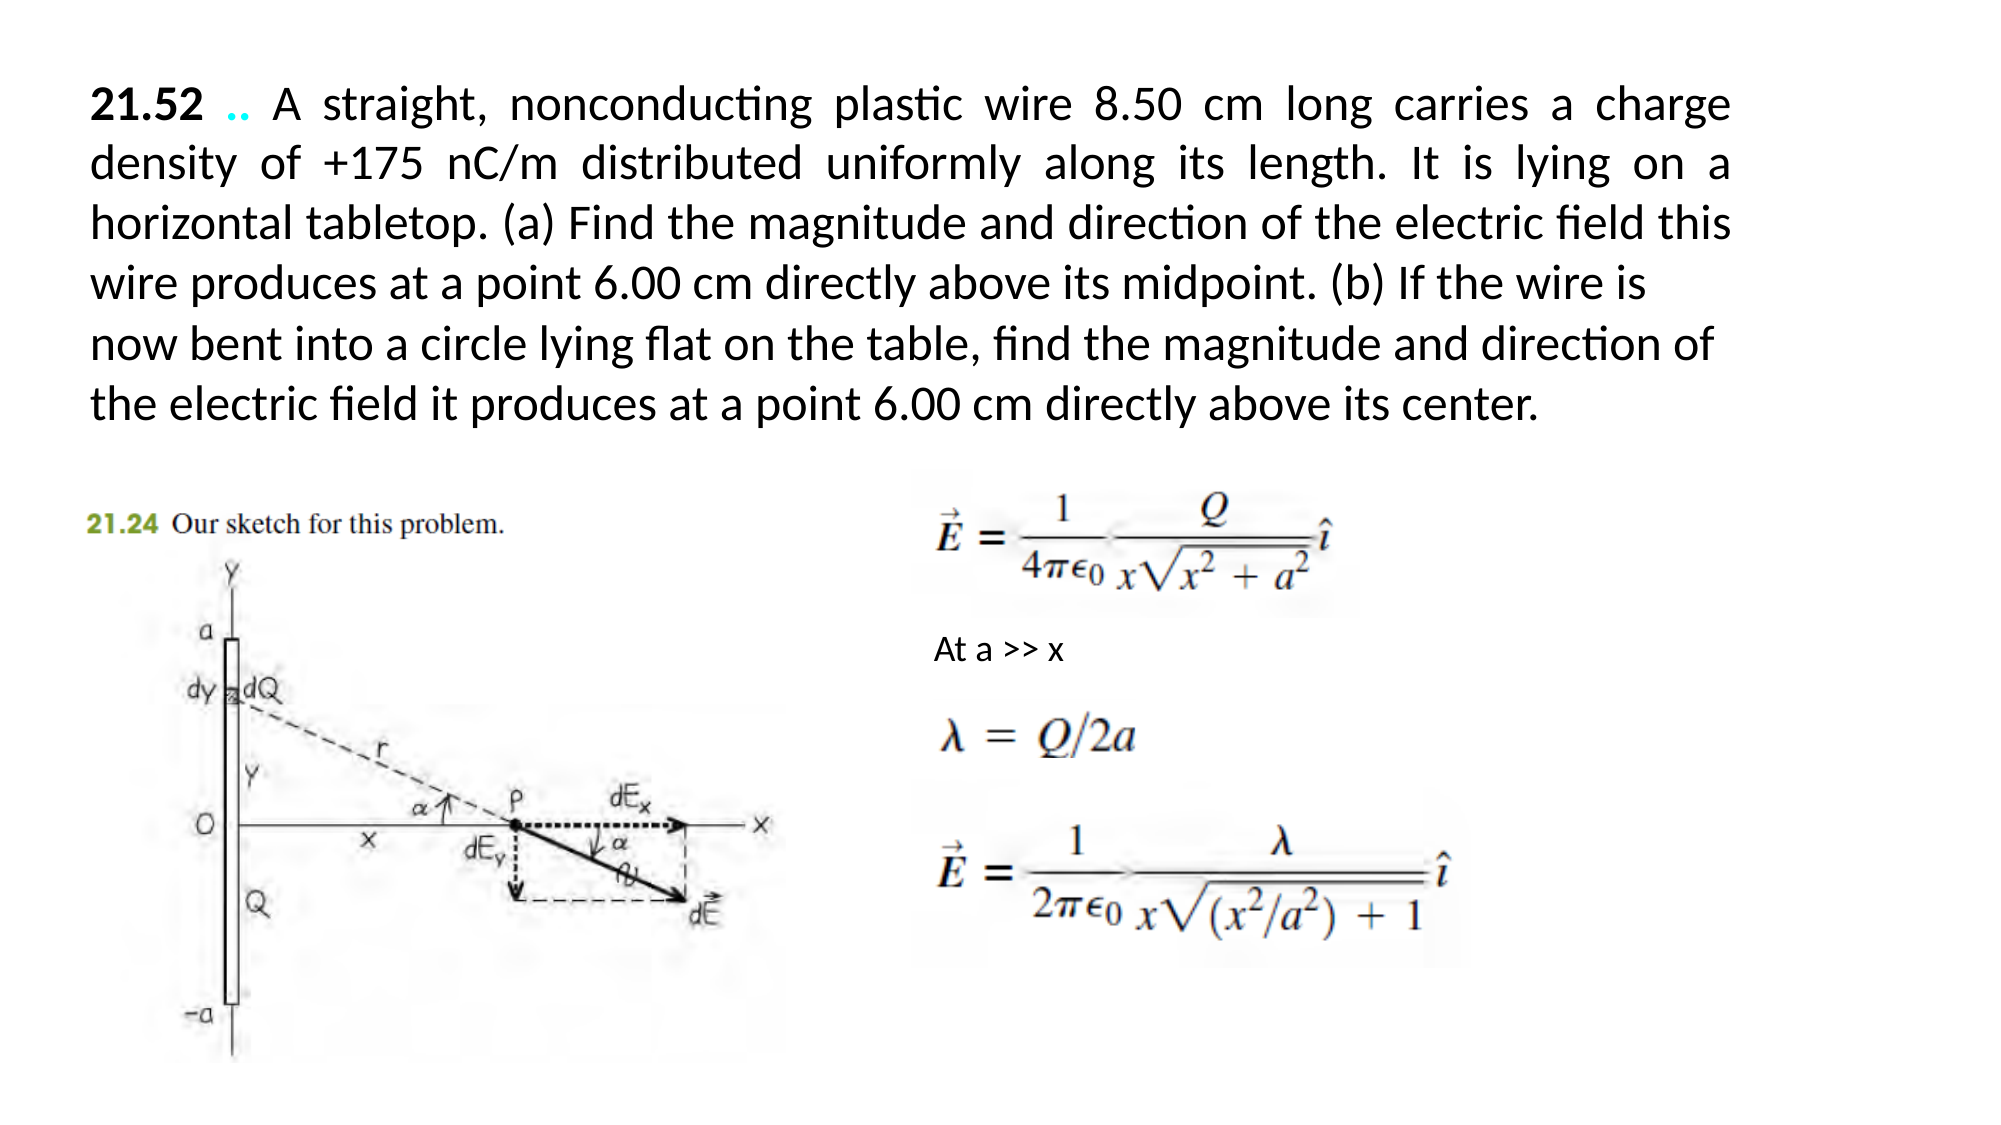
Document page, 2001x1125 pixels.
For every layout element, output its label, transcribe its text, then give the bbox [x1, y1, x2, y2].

text_box 21.52 .. A straight, nonconducting plastic wire 8.50 cm long carries a charge density of +175 nC/m distributed uniformly along its length. It is lying on a horizontal tabletop. (a) Find the magnitude and direction of the electric field this wire produces at a point 6.00 cm directly above its midpoint. (b) If the wire is now bent into a circle lying flat on the table, find the magnitude and direction of the electric field it produces at a point 6.00 cm directly above its center. [75, 62, 1748, 438]
picture [911, 469, 1360, 617]
picture [74, 495, 786, 1063]
picture [933, 698, 1136, 758]
picture [911, 778, 1471, 968]
text_box At a >> x [919, 617, 1215, 677]
